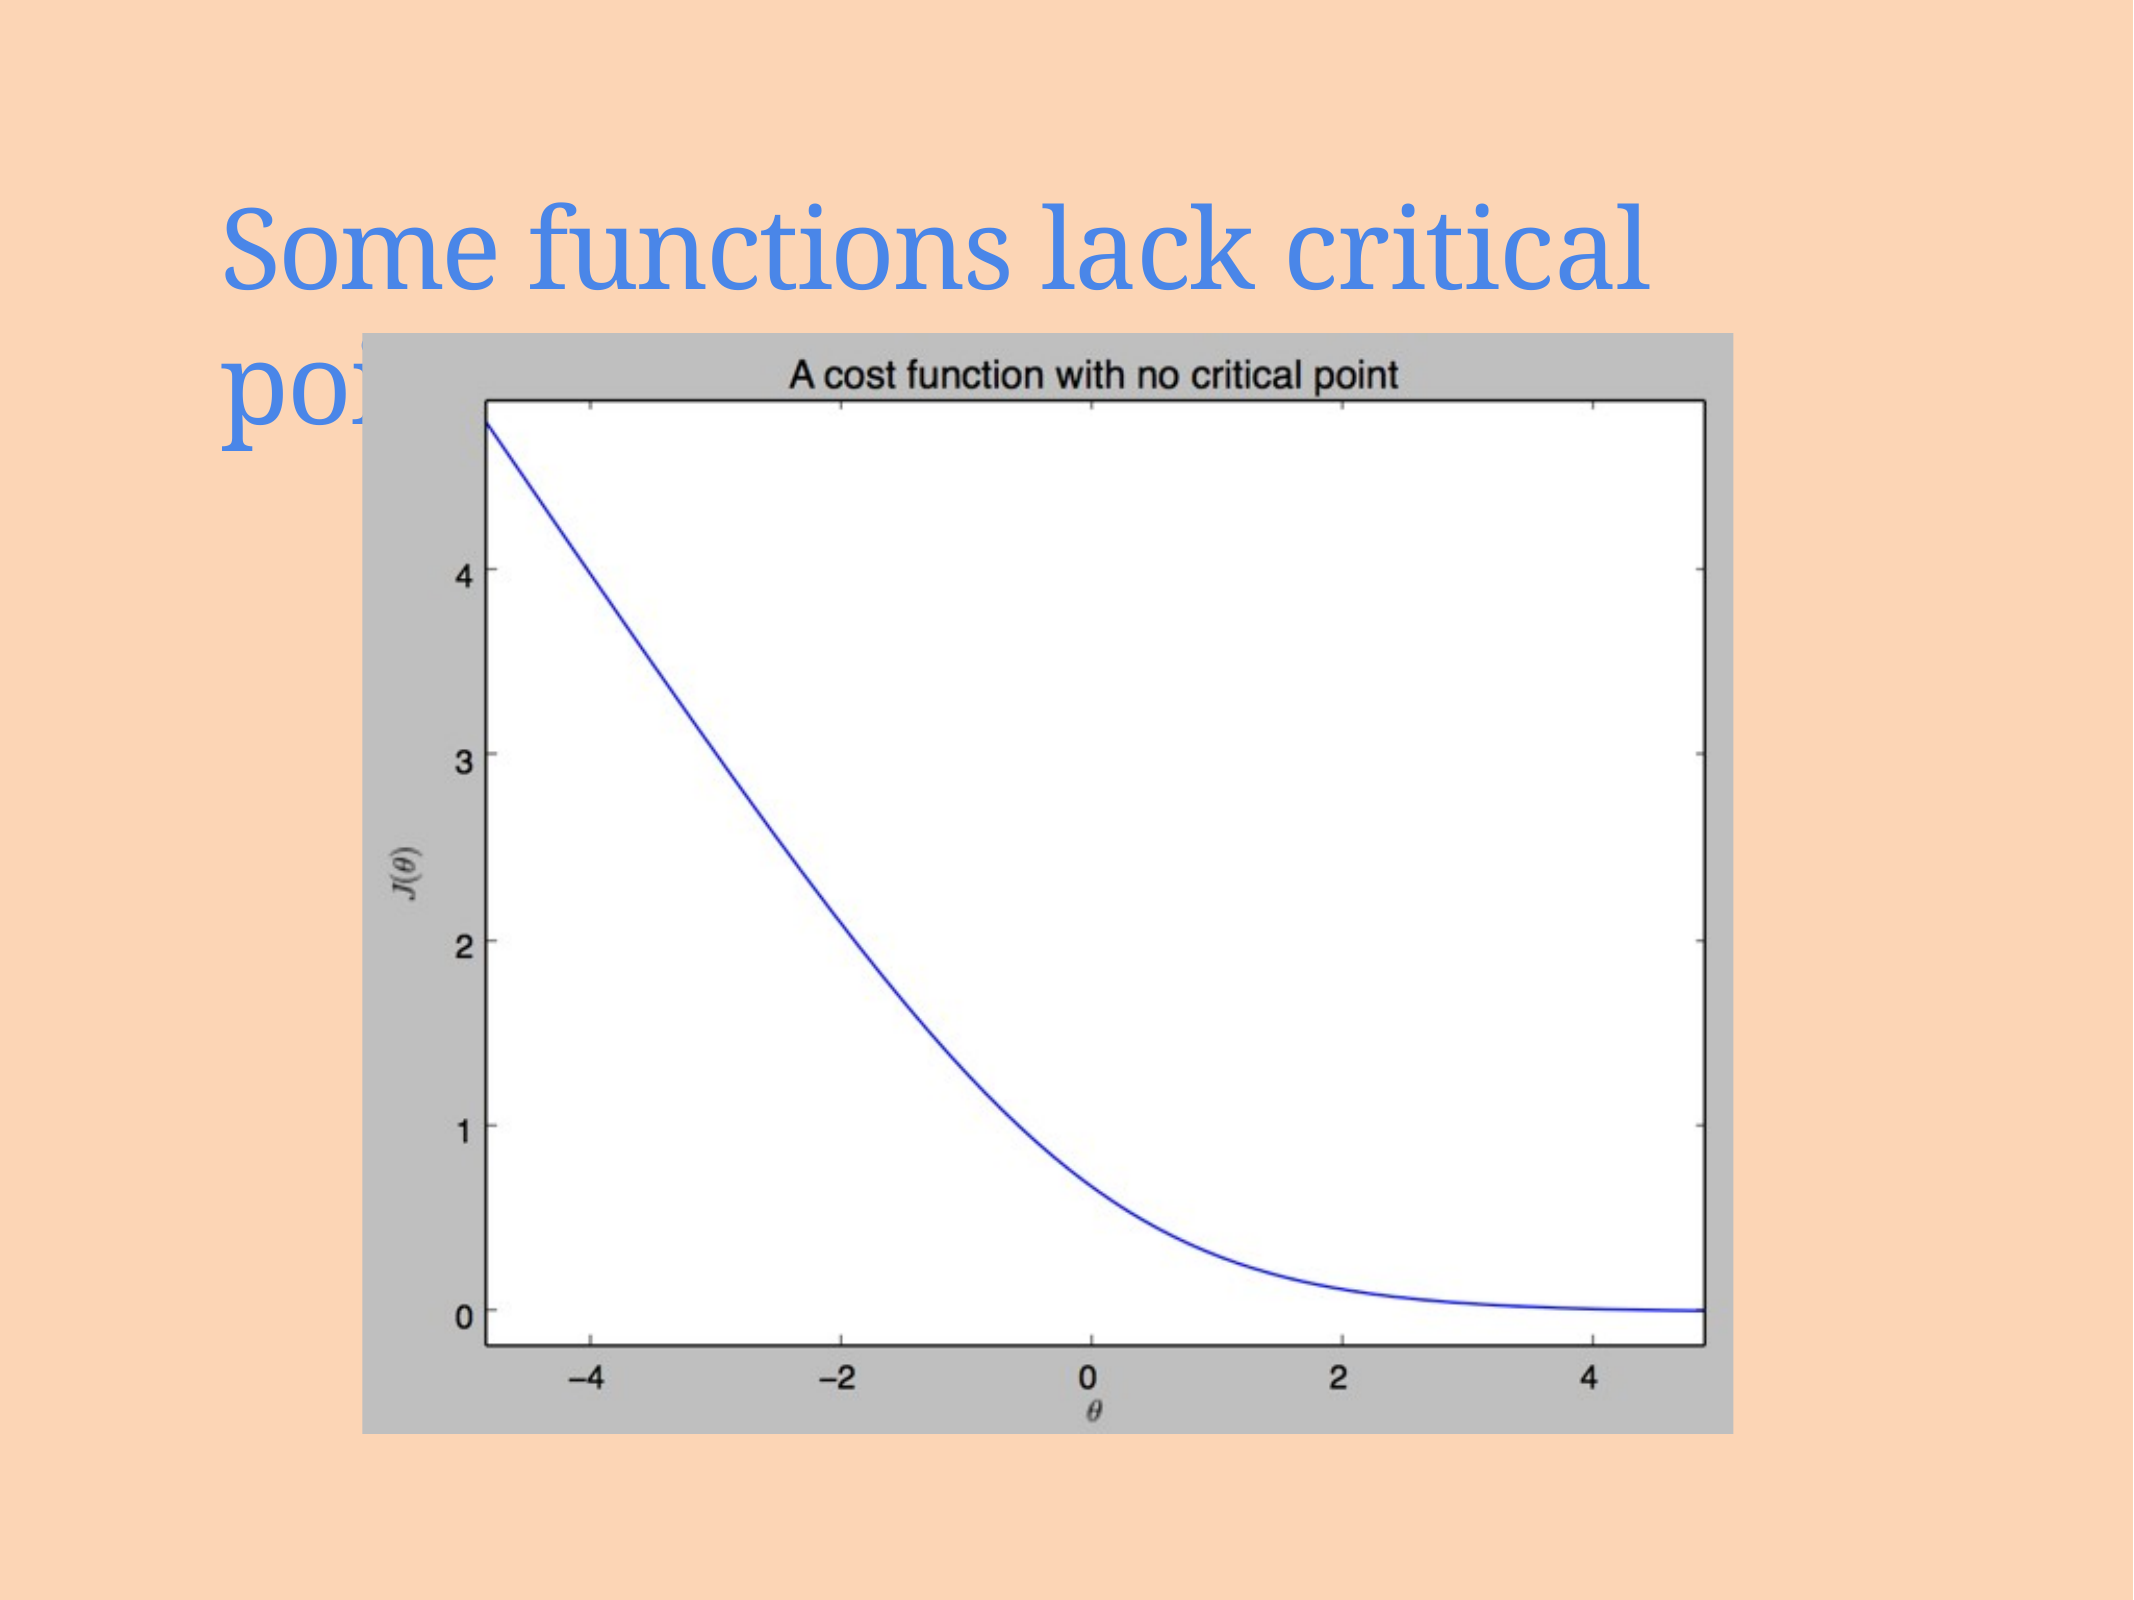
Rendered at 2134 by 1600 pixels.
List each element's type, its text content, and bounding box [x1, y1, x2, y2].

title Some functions lack critical points [218, 174, 1914, 448]
text_box [362, 333, 1734, 1434]
